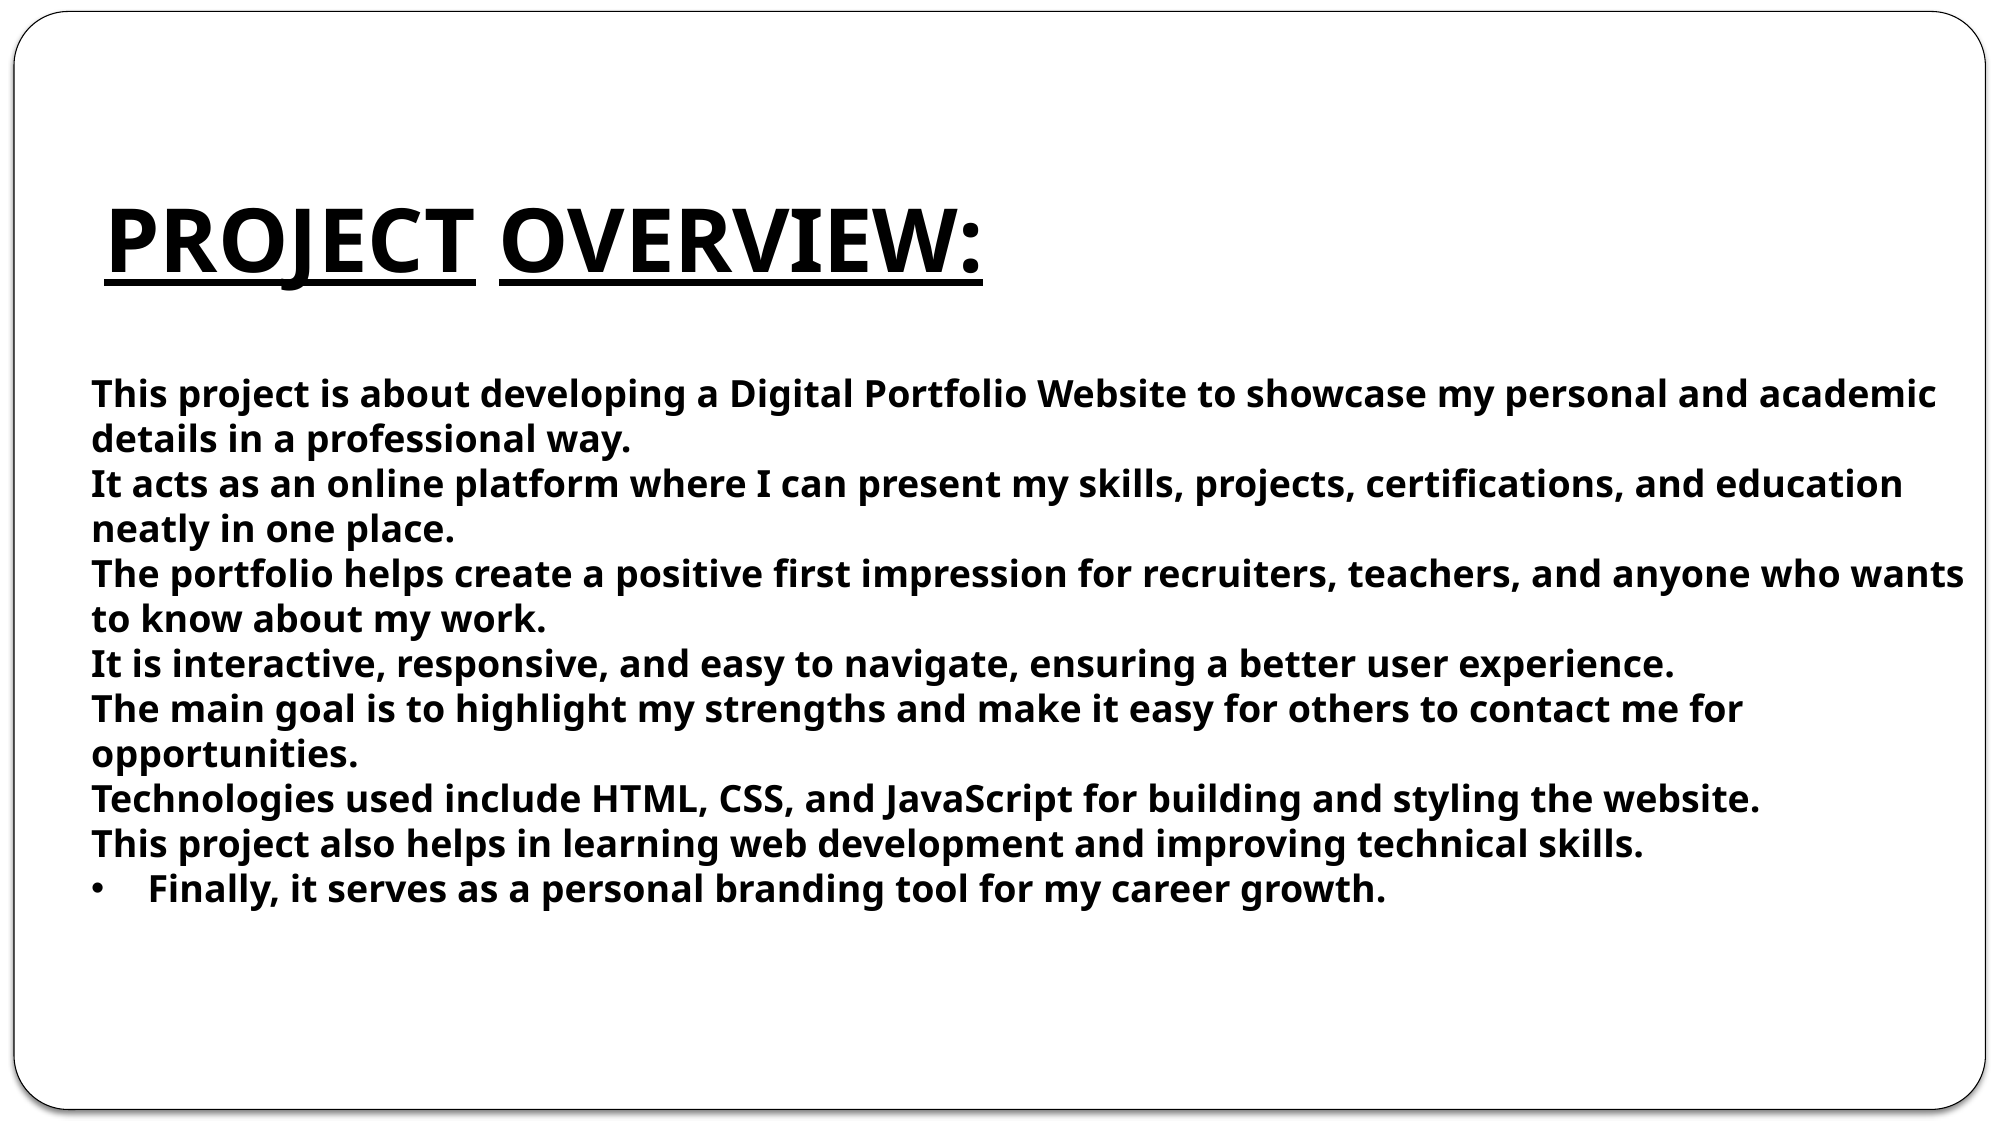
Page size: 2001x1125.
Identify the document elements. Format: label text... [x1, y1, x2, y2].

text_box This project is about developing a Digital Portfolio Website to showcase my personal and academic details in a professional way. It acts as an online platform where I can present my skills, projects, certifications, and education neatly in one place. The portfolio helps create a positive first impression for recruiters, teachers, and anyone who wants to know about my work. It is interactive, responsive, and easy to navigate, ensuring a better user experience. The main goal is to highlight my strengths and make it easy for others to contact me for opportunities. Technologies used include HTML, CSS, and JavaScript for building and styling the website. This project also helps in learning web development and improving technical skills. Finally, it serves as a personal branding tool for my career growth. [76, 362, 2000, 918]
title PROJECT OVERVIEW: [102, 99, 1324, 291]
